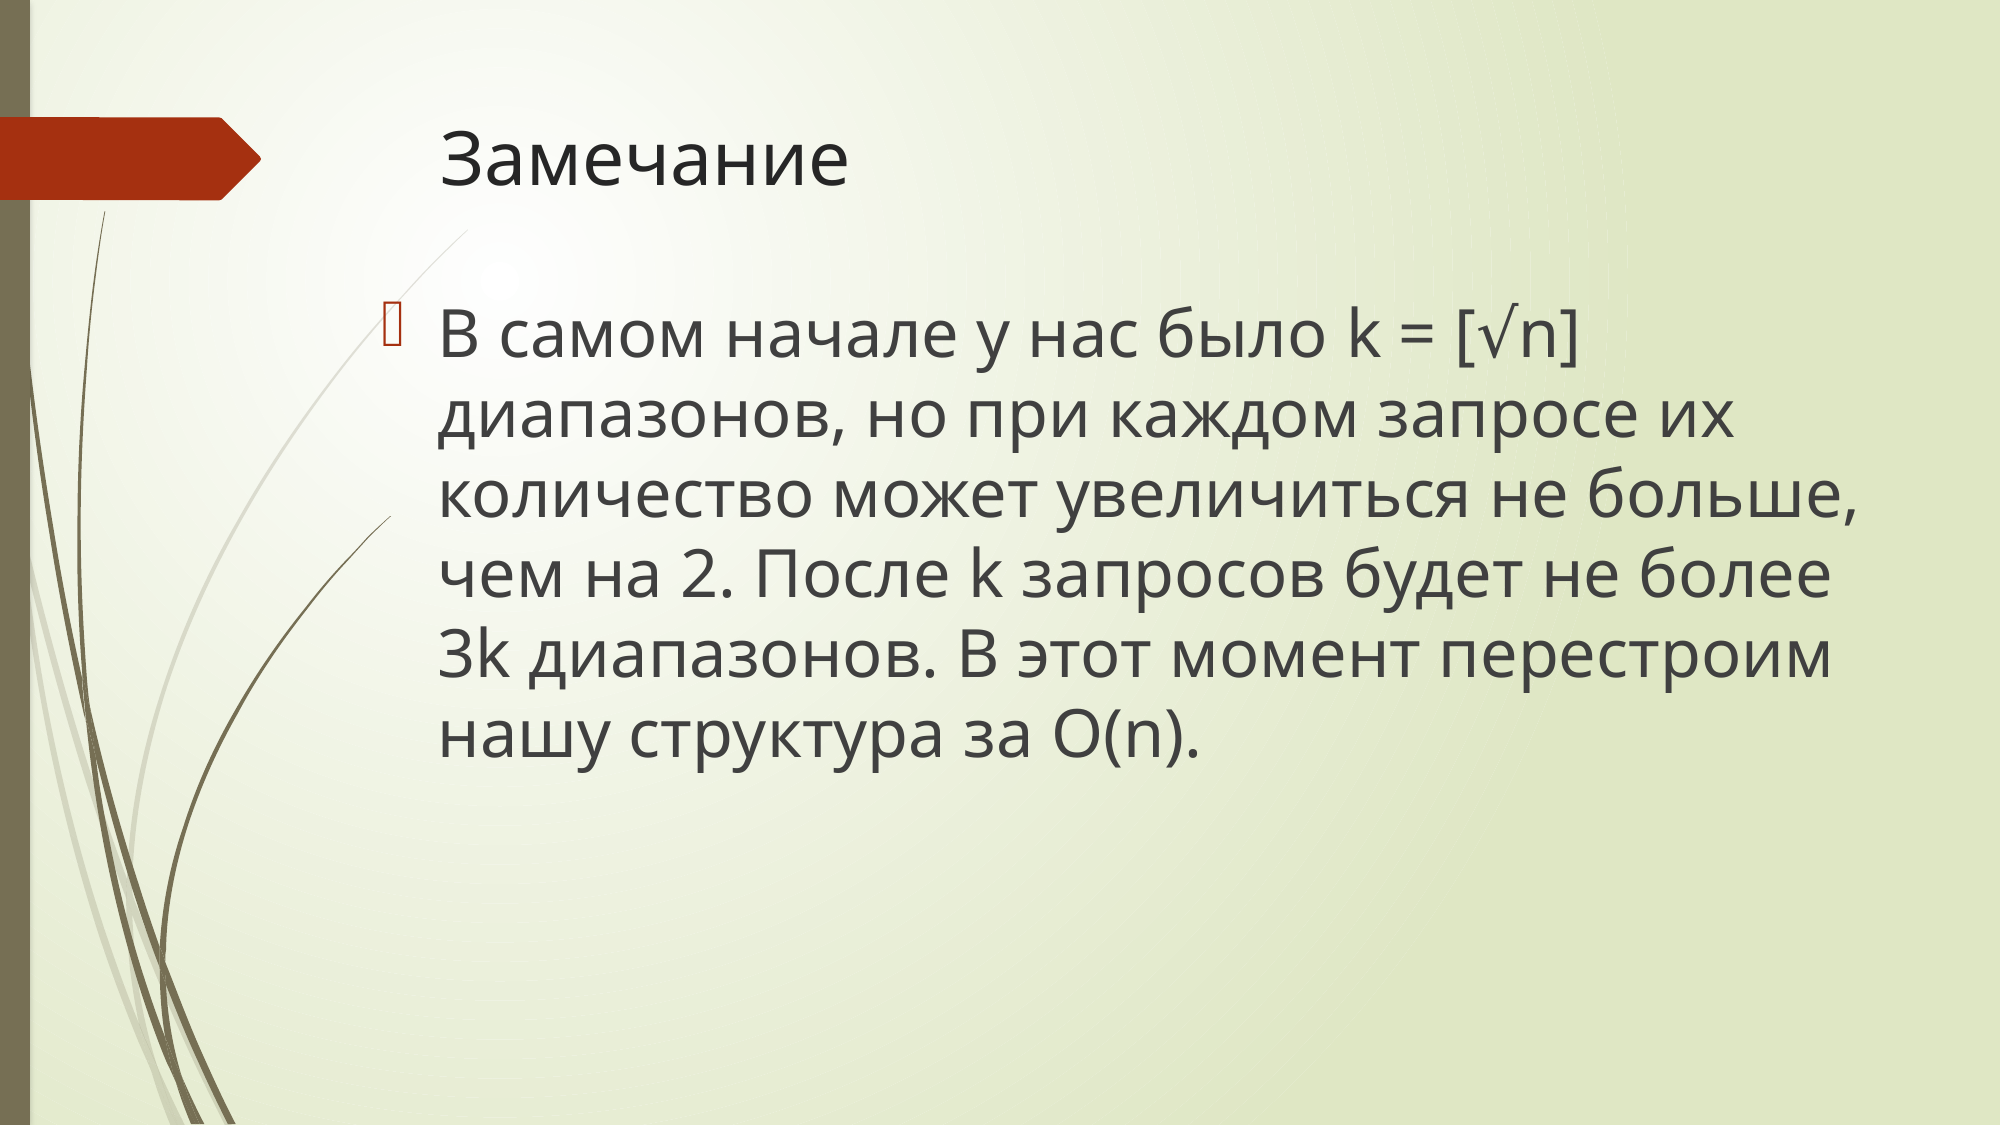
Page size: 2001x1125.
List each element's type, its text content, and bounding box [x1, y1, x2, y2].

title Замечание [425, 102, 1888, 266]
list В самом начале у нас было k = [√n] диапазонов, но при каждом запросе их количество может увеличиться не больше, чем на 2. После k запросов будет не более 3k диапазонов. В этот момент перестроим нашу структура за O(n). [366, 282, 1888, 1001]
